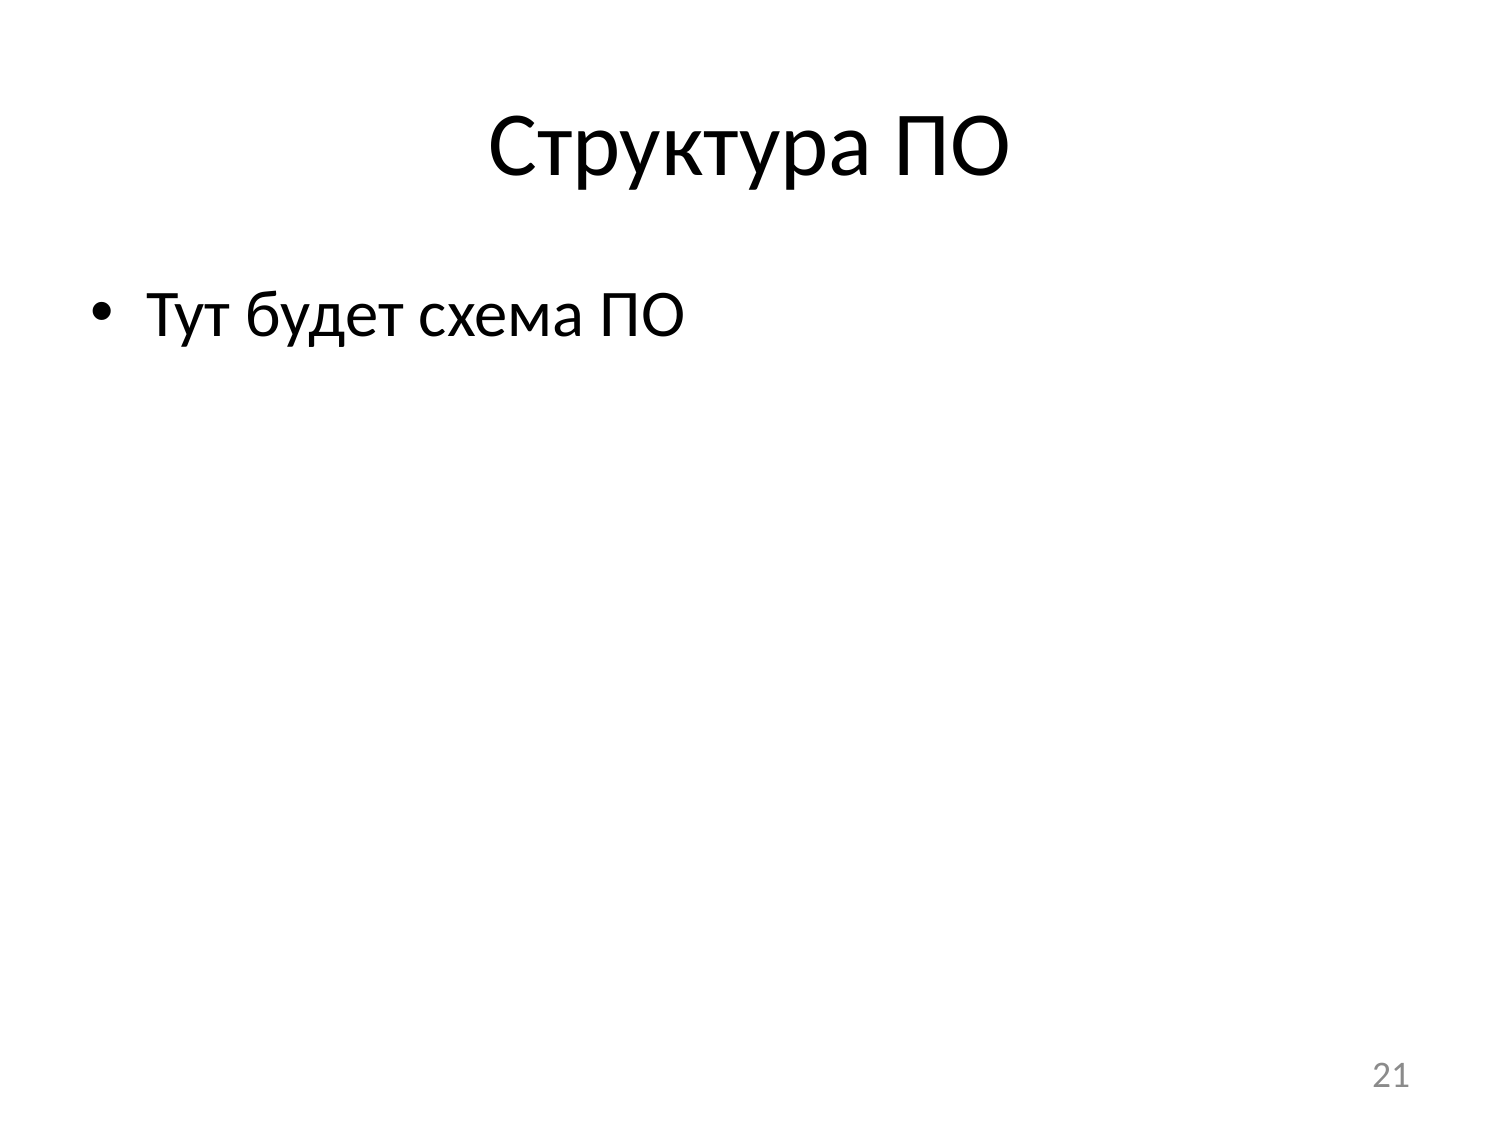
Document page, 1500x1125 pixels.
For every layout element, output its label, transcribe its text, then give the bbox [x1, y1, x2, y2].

slide_number 21 [1074, 1042, 1425, 1103]
title Структура ПО [75, 45, 1425, 233]
list Тут будет схема ПО [75, 262, 1425, 1005]
